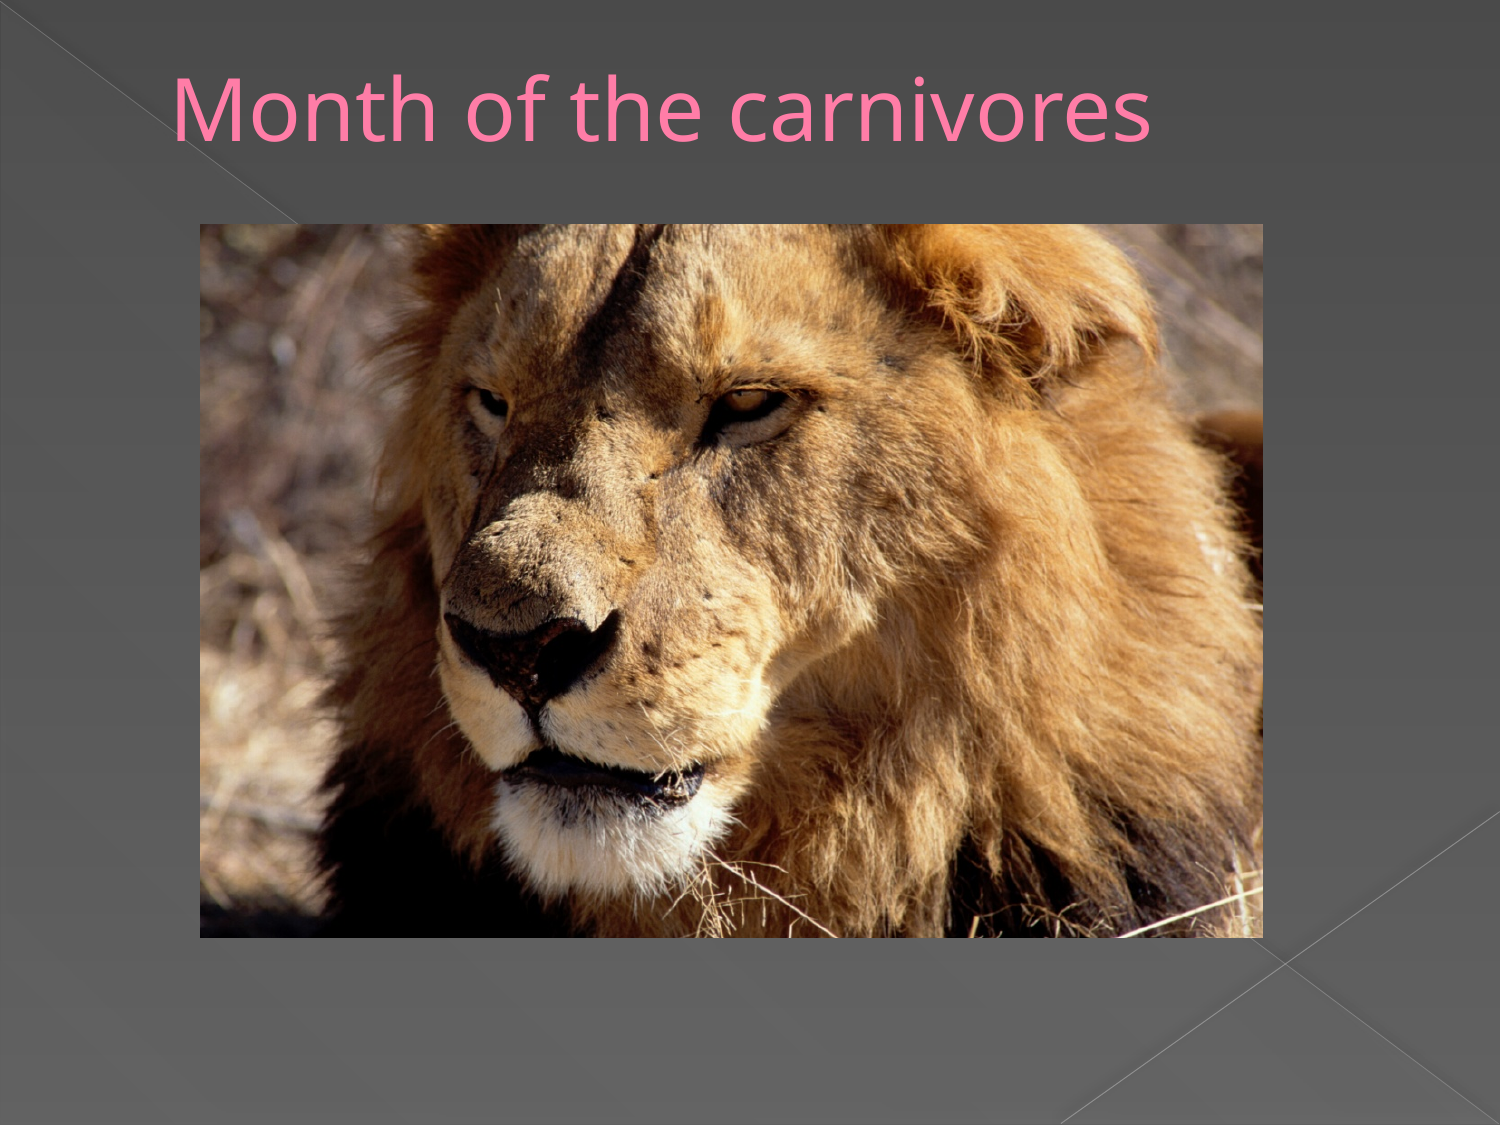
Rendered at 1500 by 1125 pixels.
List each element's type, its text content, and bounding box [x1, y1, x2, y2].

picture [199, 224, 1263, 938]
title Month of the carnivores [75, 43, 1425, 274]
